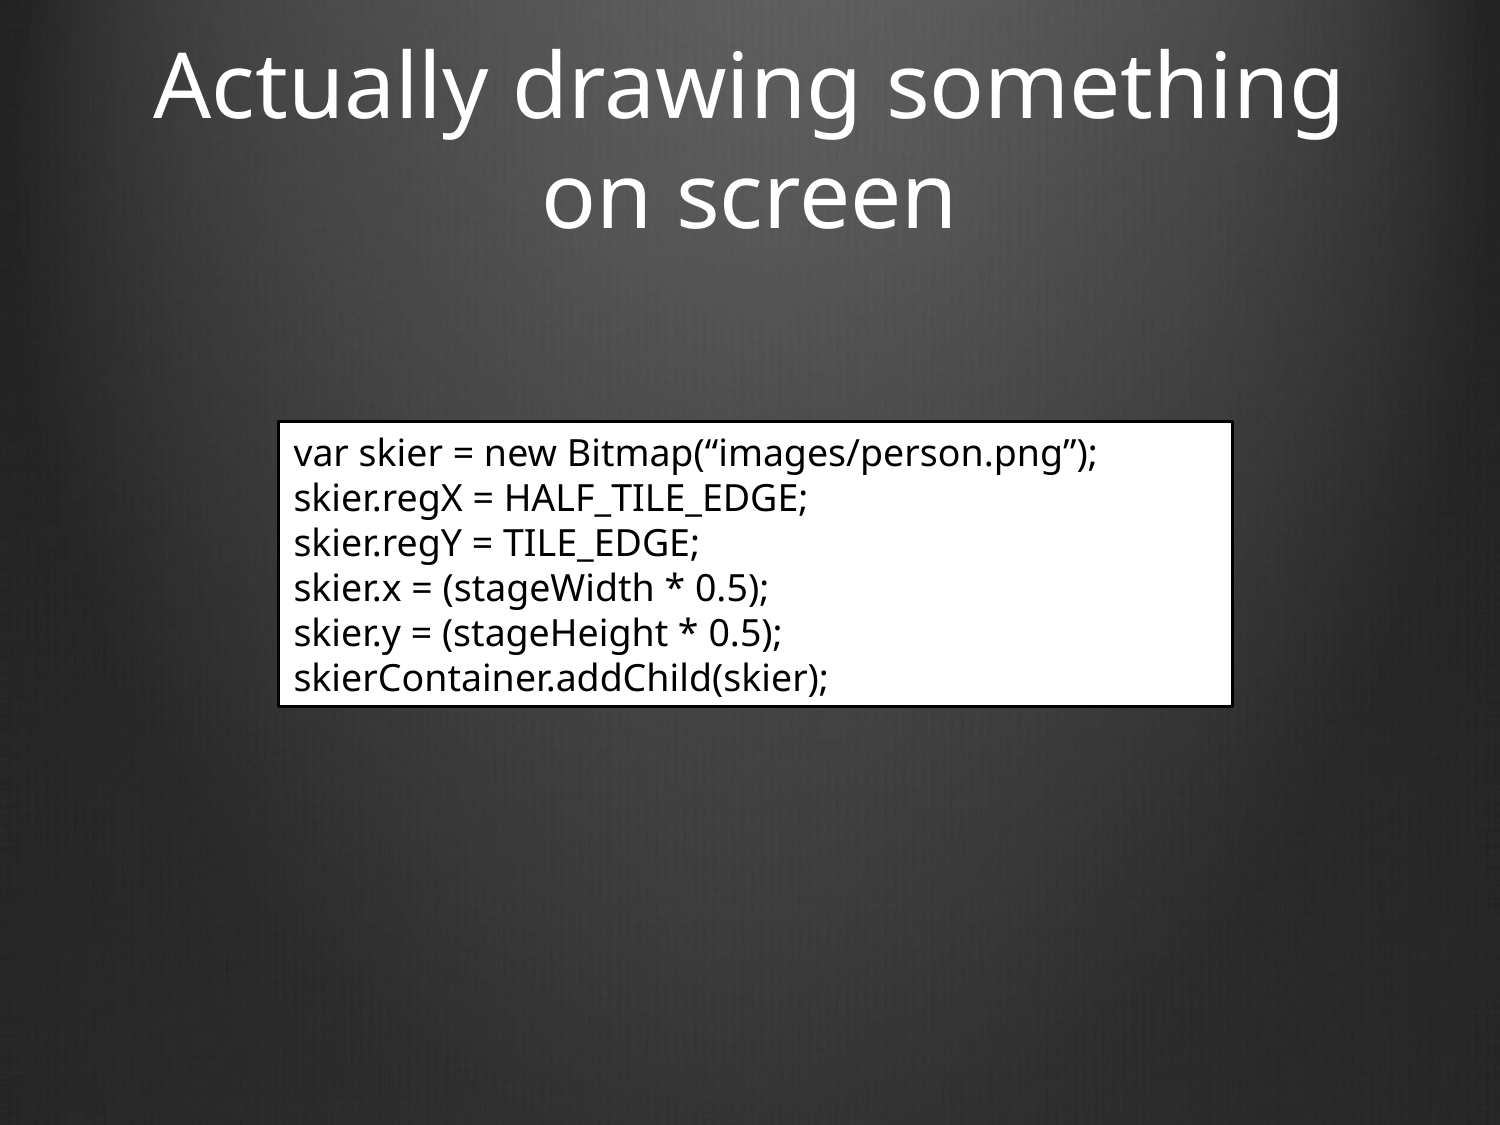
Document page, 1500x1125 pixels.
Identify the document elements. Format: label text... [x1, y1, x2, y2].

title Actually drawing something on screen [112, 19, 1388, 255]
text_box var skier = new Bitmap(“images/person.png”); skier.regX = HALF_TILE_EDGE; skier.regY = TILE_EDGE; skier.x = (stageWidth * 0.5); skier.y = (stageHeight * 0.5); skierContainer.addChild(skier); [277, 420, 1234, 708]
